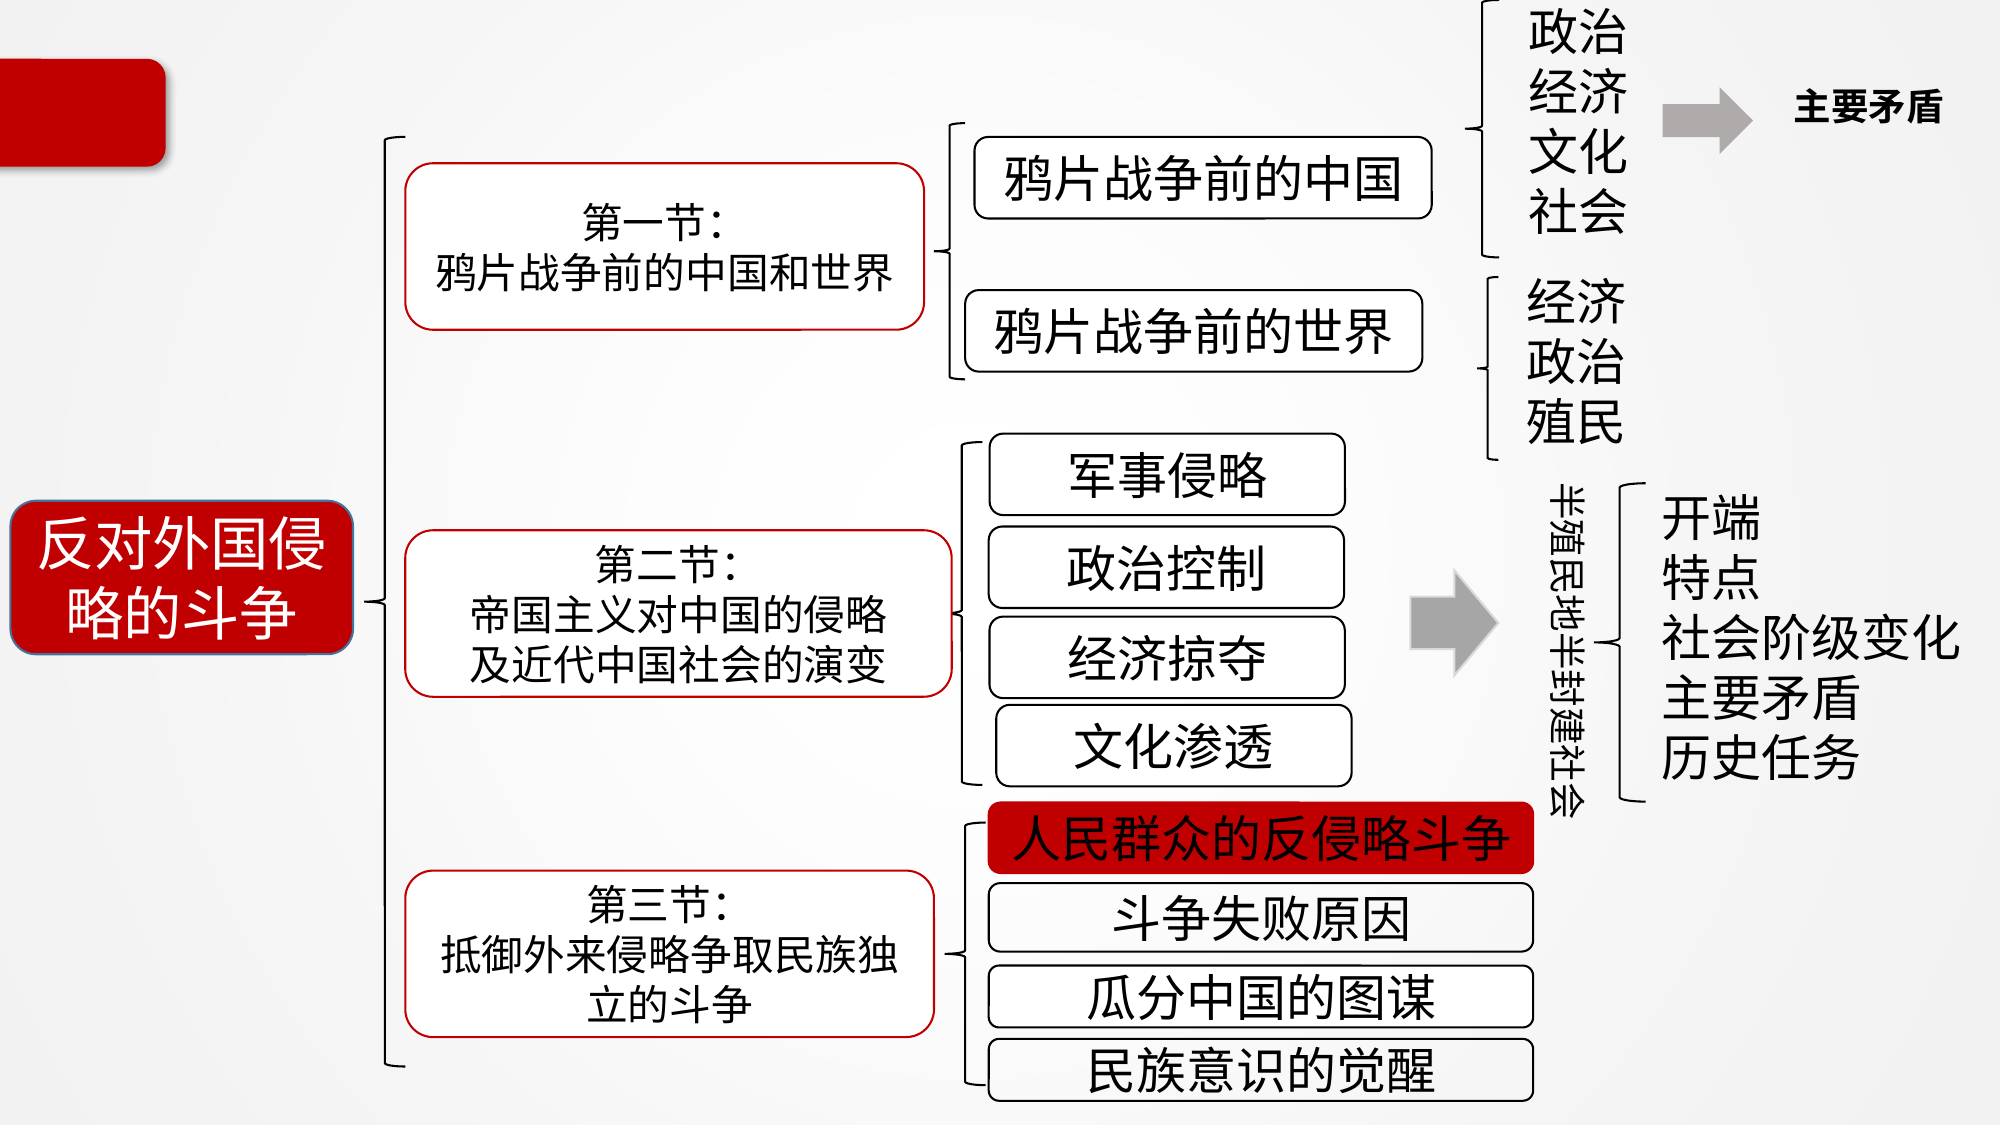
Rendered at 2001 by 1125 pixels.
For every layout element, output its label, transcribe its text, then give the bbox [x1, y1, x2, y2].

text_box [1477, 275, 1499, 461]
text_box 反对外国侵略的斗争 [9, 499, 355, 656]
text_box 第二节： 帝国主义对中国的侵略 及近代中国社会的演变 [404, 529, 953, 698]
text_box 鸦片战争前的世界 [964, 289, 1424, 373]
text_box 民族意识的觉醒 [987, 1037, 1535, 1102]
text_box 人民群众的反侵略斗争 [987, 801, 1527, 875]
text_box 经济掠夺 [988, 615, 1346, 700]
text_box [364, 135, 406, 1068]
text_box 斗争失败原因 [987, 882, 1535, 953]
text_box 半殖民地半封建社会 [1522, 467, 1599, 873]
picture [0, 0, 2000, 1125]
text_box [1662, 87, 1754, 155]
text_box 第一节： 鸦片战争前的中国和世界 [404, 162, 926, 331]
text_box [944, 821, 986, 1087]
text_box 文化渗透 [995, 703, 1353, 788]
text_box 第三节： 抵御外来侵略争取民族独立的斗争 [404, 869, 936, 1039]
text_box 经济 政治 殖民 [1511, 262, 1694, 458]
text_box [953, 440, 983, 786]
text_box 政治控制 [987, 525, 1346, 610]
text_box 鸦片战争前的中国 [973, 135, 1433, 220]
text_box 瓜分中国的图谋 [987, 964, 1535, 1029]
text_box 开端 特点 社会阶级变化 主要矛盾 历史任务 [1646, 478, 2000, 794]
text_box [1464, 0, 1500, 259]
text_box [1409, 567, 1500, 679]
text_box [933, 122, 966, 381]
text_box 政治 经济 文化 社会 [1514, 0, 1697, 248]
text_box 军事侵略 [988, 432, 1347, 517]
text_box [1593, 482, 1646, 803]
text_box 主要矛盾 [1778, 75, 1973, 135]
